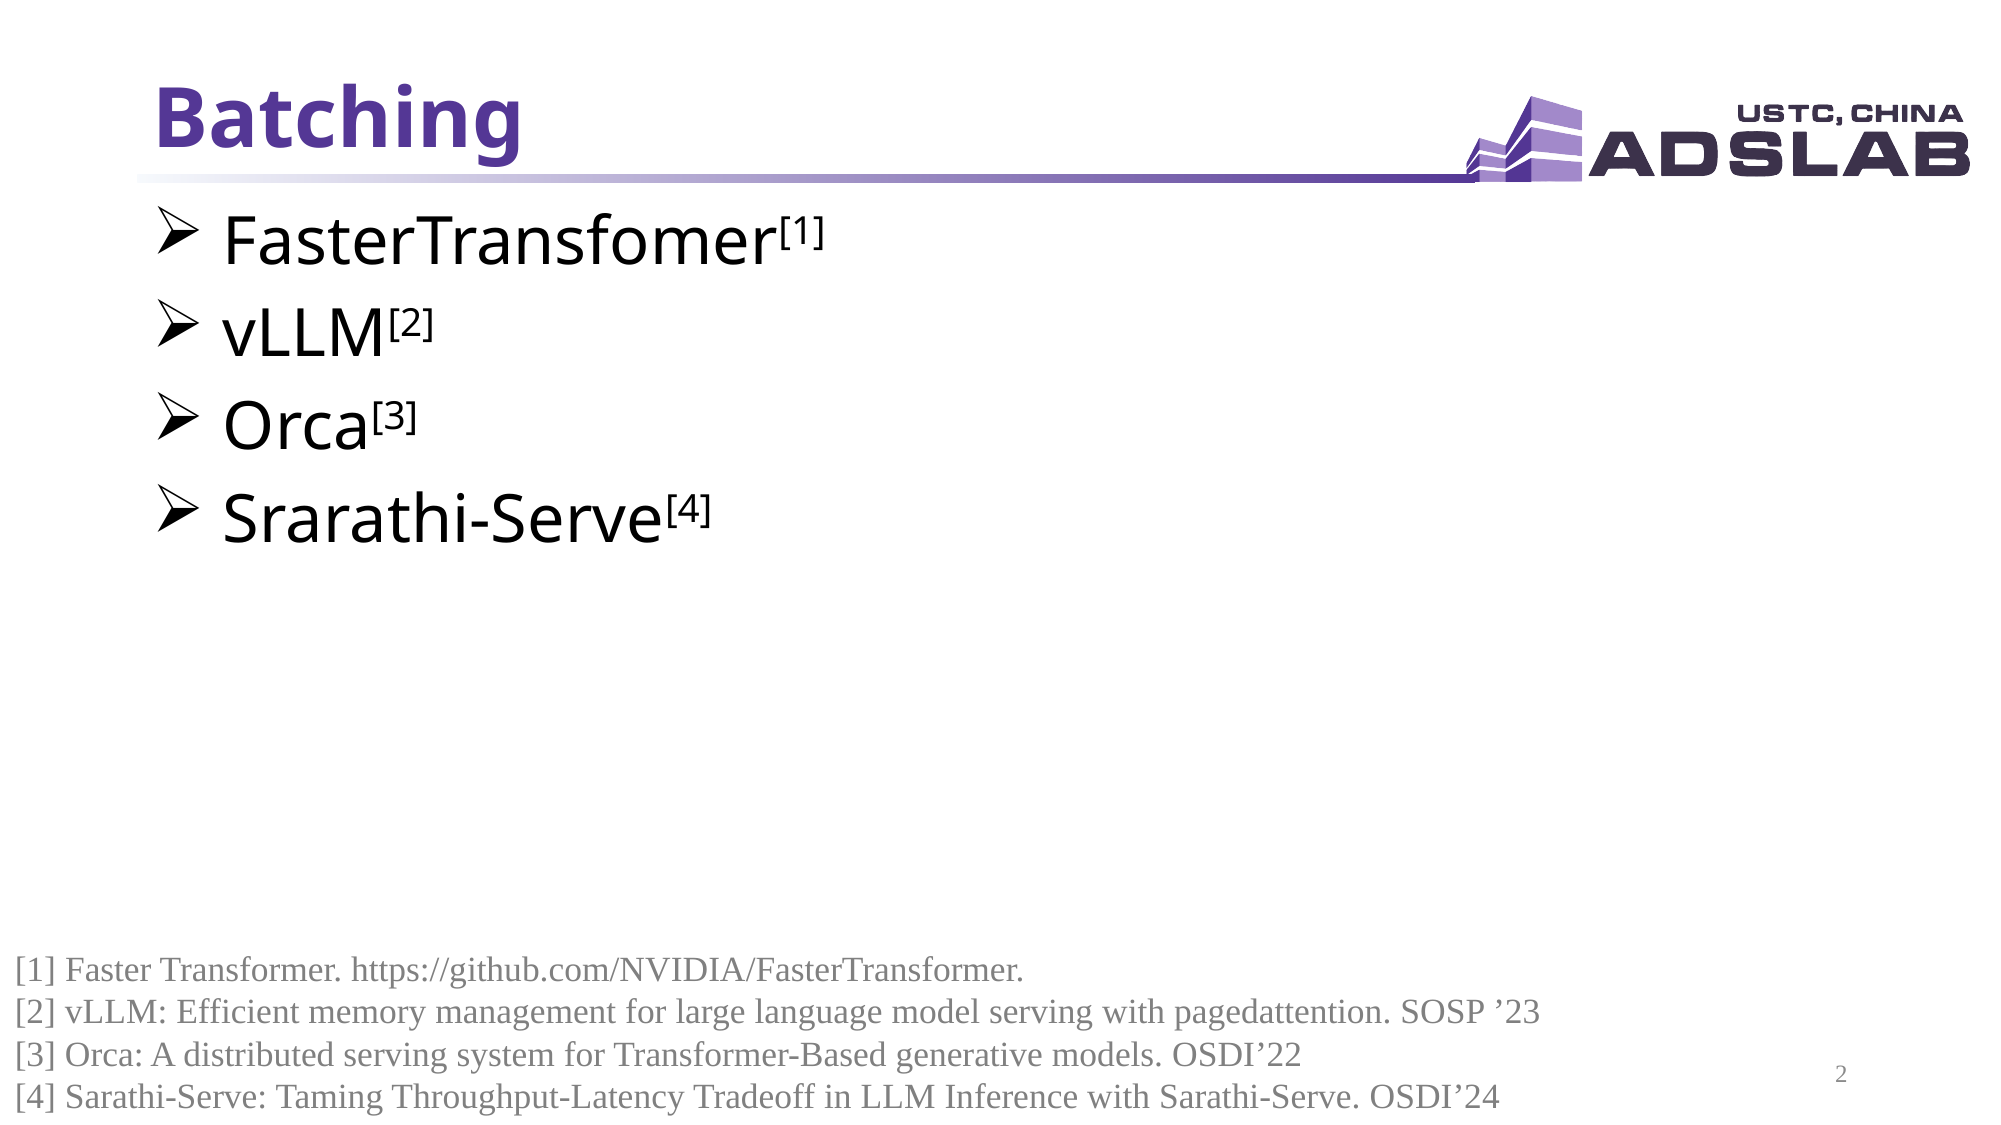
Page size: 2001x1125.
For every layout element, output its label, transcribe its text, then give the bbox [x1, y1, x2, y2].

text_box [1] Faster Transformer. https://github.com/NVIDIA/FasterTransformer. [2] vLLM: Efficient memory management for large language model serving with pagedattention. SOSP ’23 [3] Orca: A distributed serving system for Transformer-Based generative models. OSDI’22 [4] Sarathi-Serve: Taming Throughput-Latency Tradeoff in LLM Inference with Sarathi-Serve. OSDI’24 [0, 938, 2000, 1124]
list FasterTransfomer[1] vLLM[2] Orca[3] Srarathi-Serve[4] [137, 199, 1863, 938]
title Batching [137, 63, 1863, 177]
picture [1470, 93, 1976, 183]
